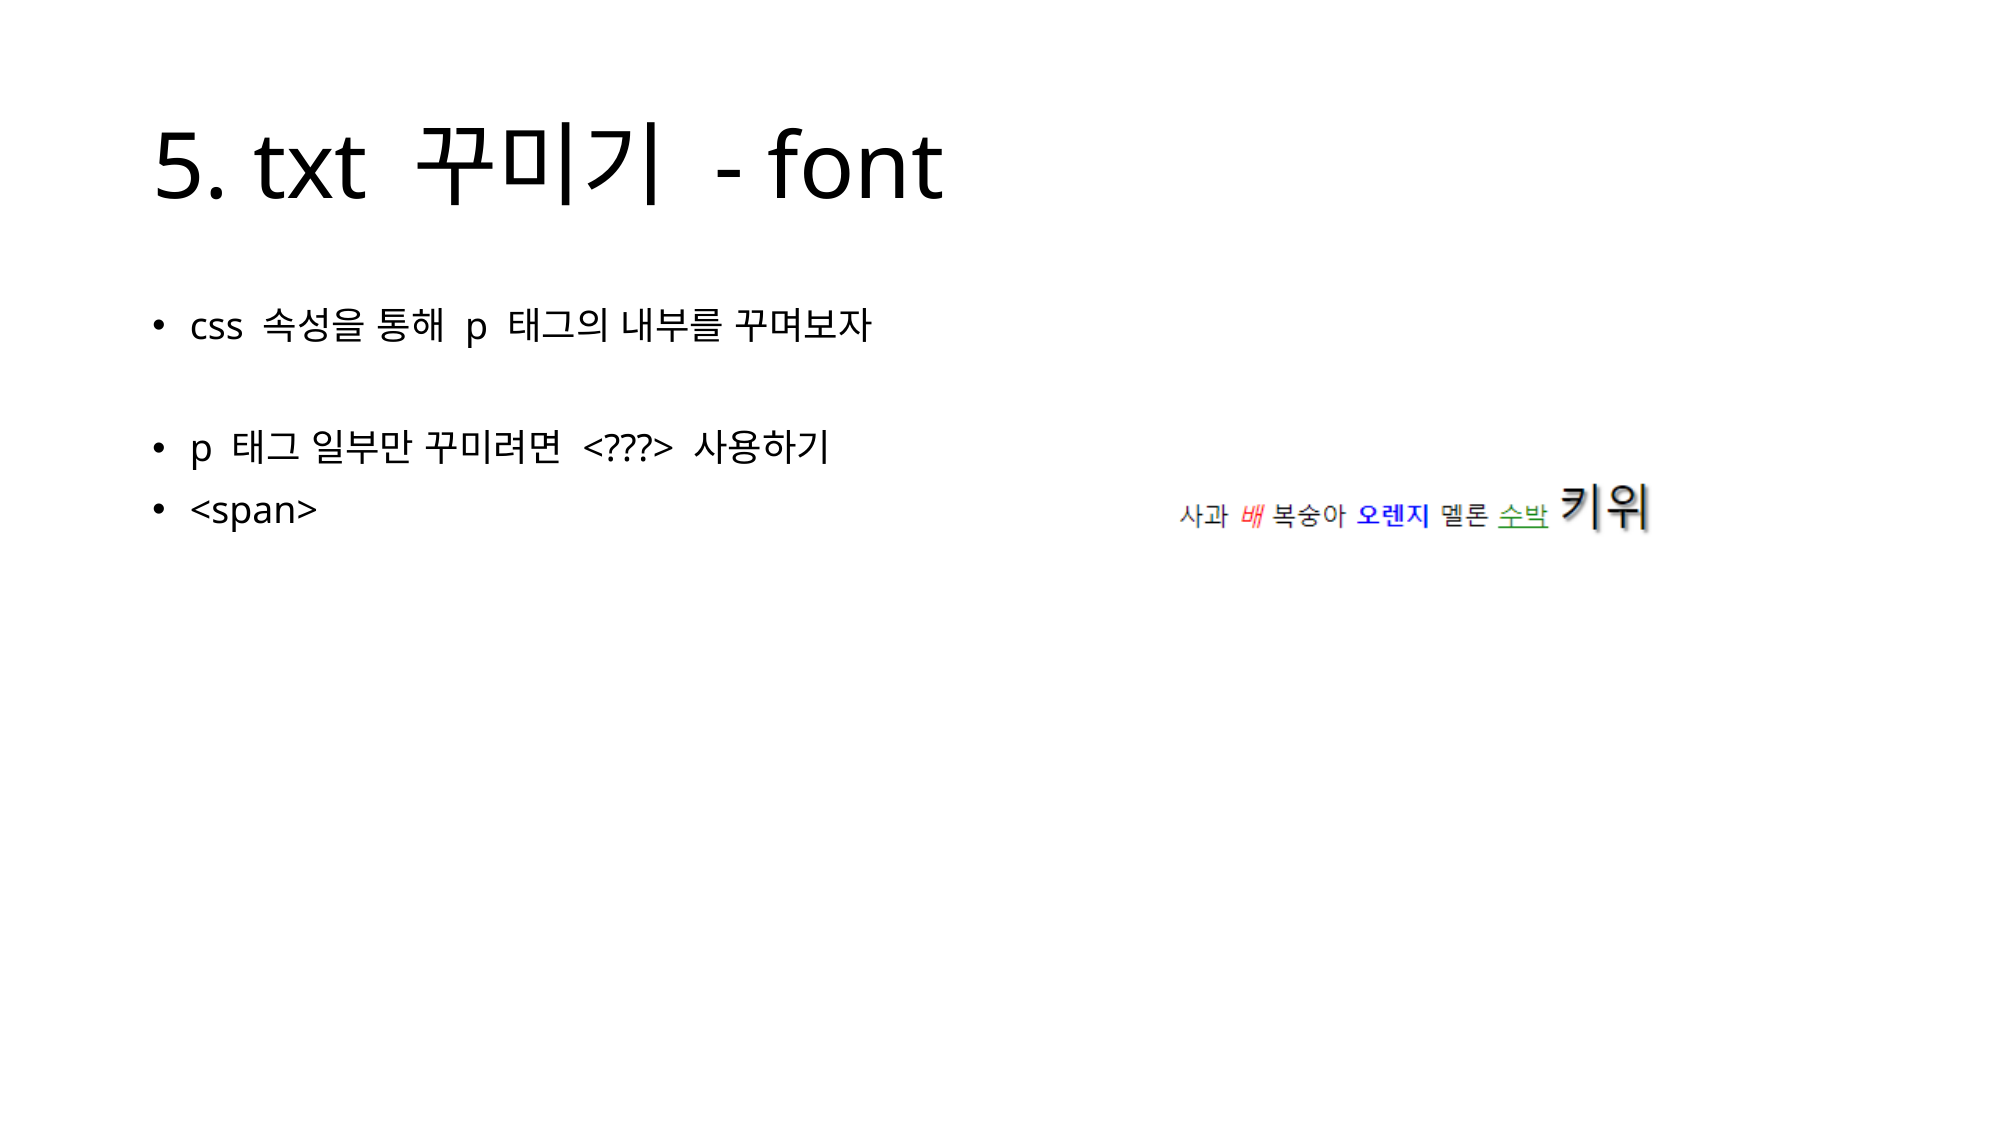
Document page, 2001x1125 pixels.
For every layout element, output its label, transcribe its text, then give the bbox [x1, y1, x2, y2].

title 5. txt 꾸미기 - font [137, 59, 1863, 278]
picture [1168, 451, 1680, 563]
list css 속성을 통해 p 태그의 내부를 꾸며보자 p 태그 일부만 꾸미려면 <???> 사용하기 <span> [137, 299, 1863, 1014]
